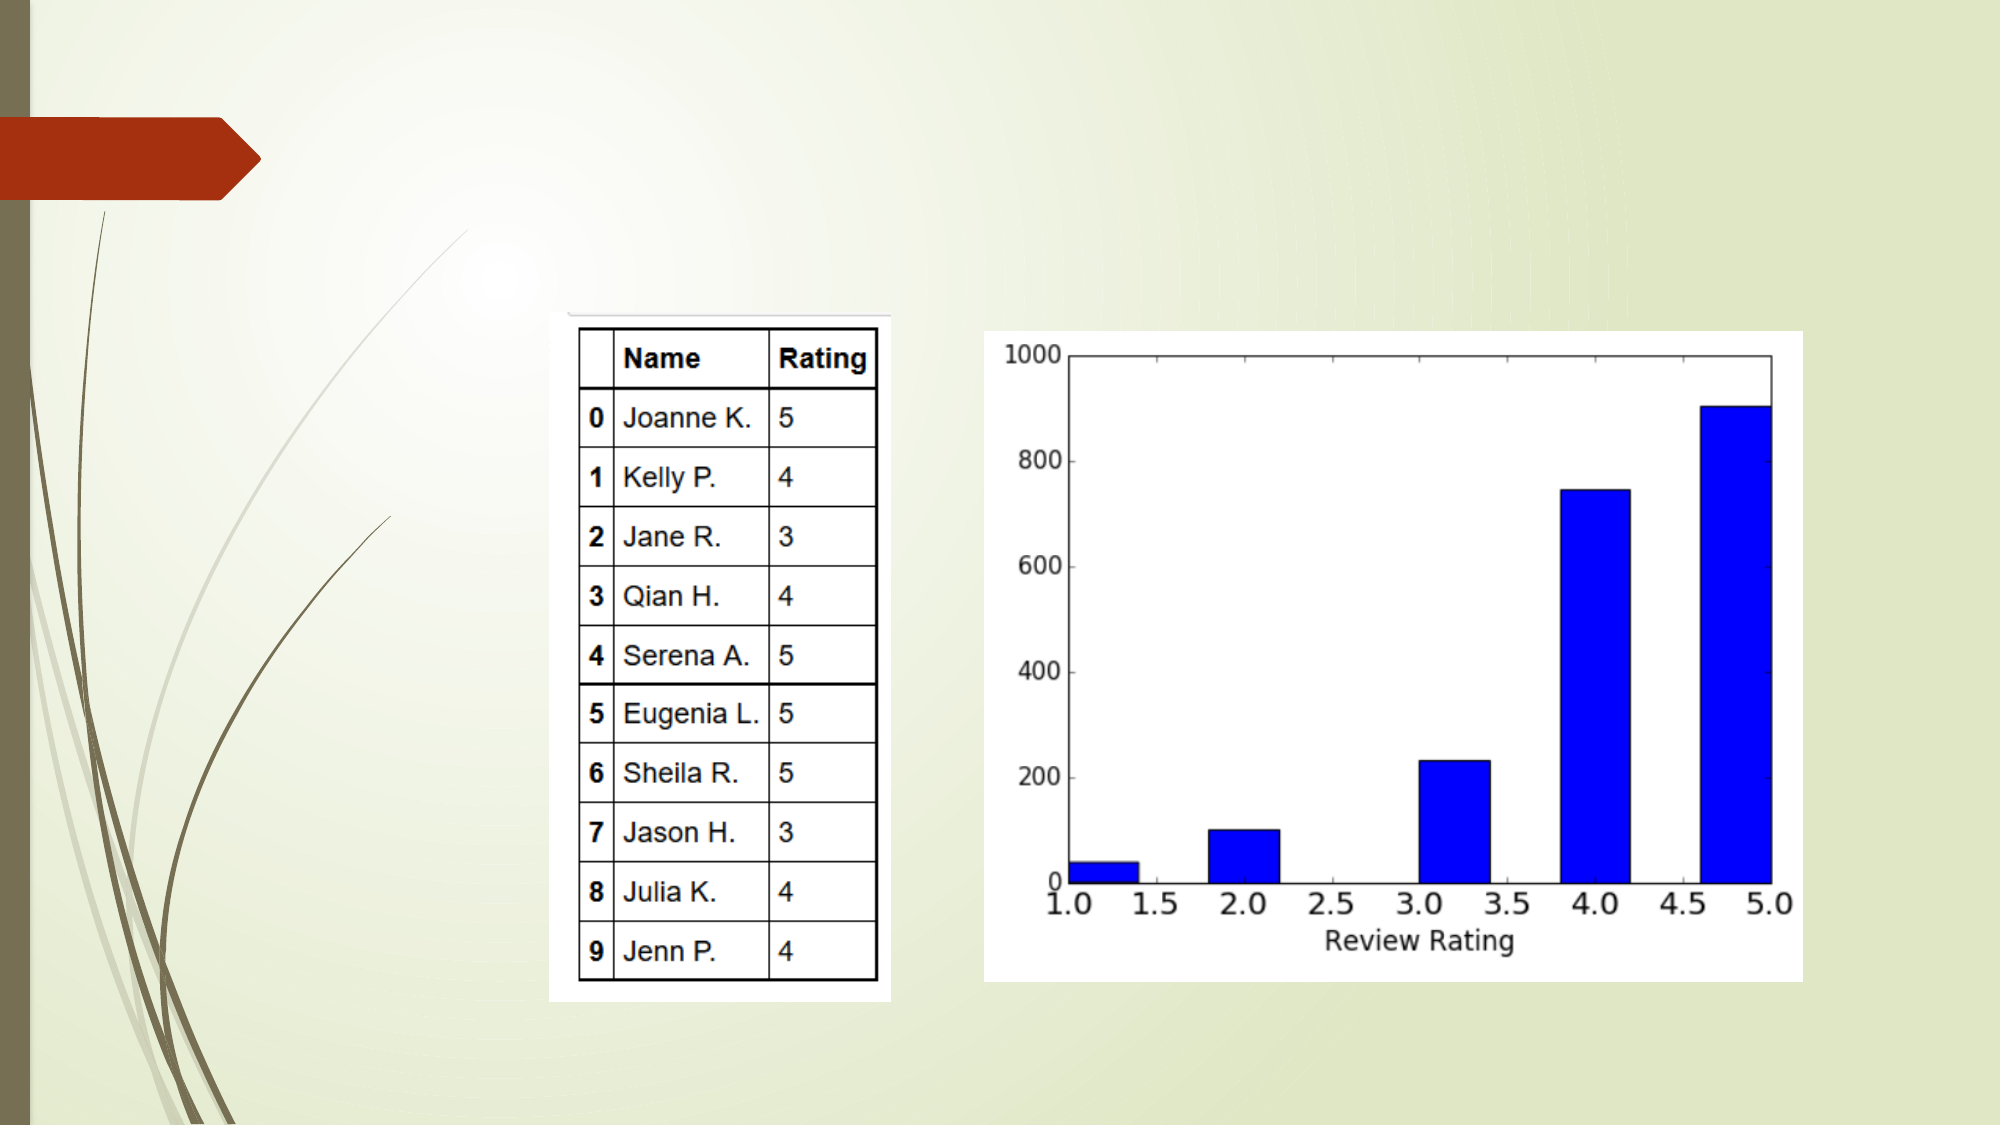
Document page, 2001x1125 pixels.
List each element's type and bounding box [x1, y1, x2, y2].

picture [549, 312, 891, 1002]
picture [984, 331, 1803, 982]
